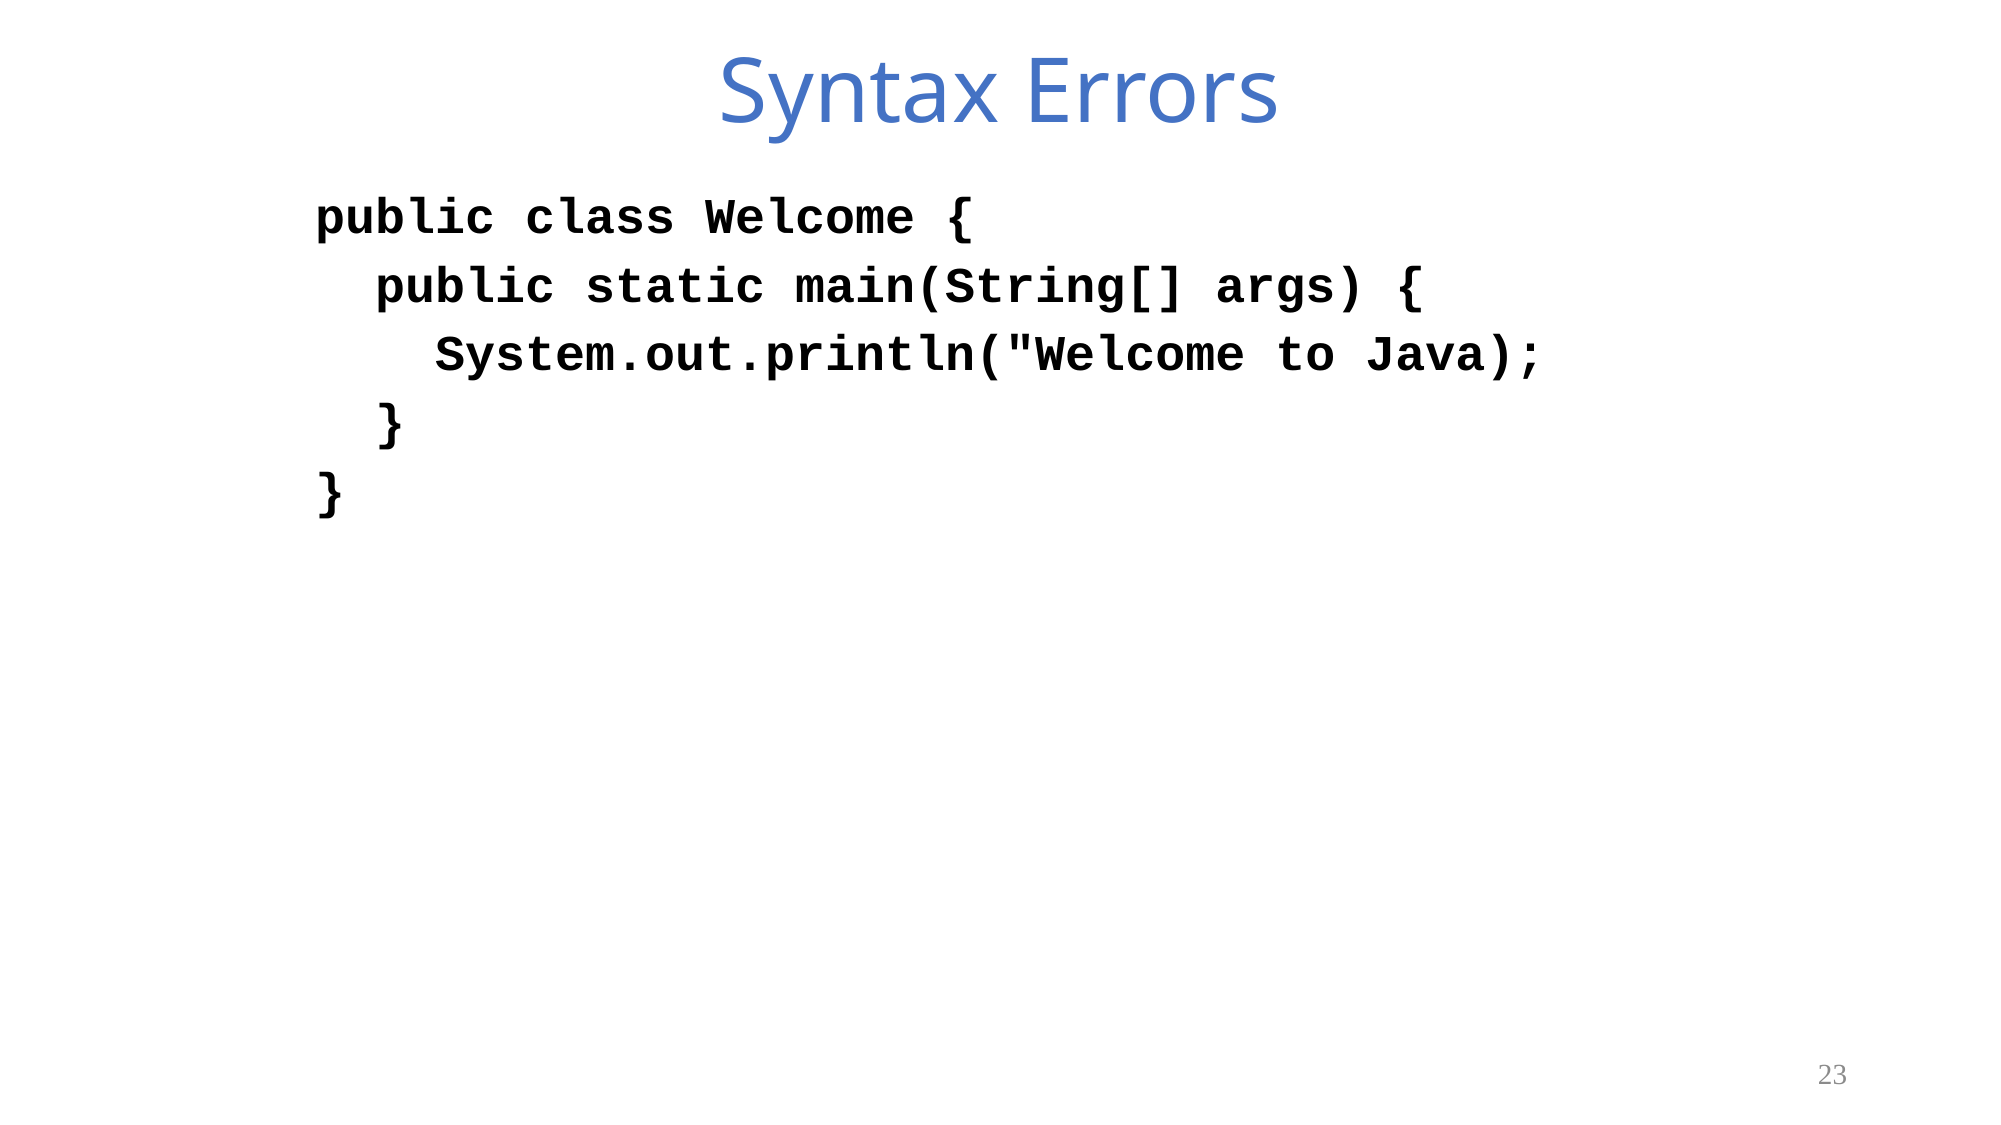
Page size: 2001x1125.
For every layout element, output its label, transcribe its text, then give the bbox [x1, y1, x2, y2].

slide_number 23 [1412, 1042, 1863, 1103]
list public class Welcome { public static main(String[] args) { System.out.println("Welcome to Java); } } [300, 187, 1688, 550]
title Syntax Errors [362, 37, 1638, 150]
